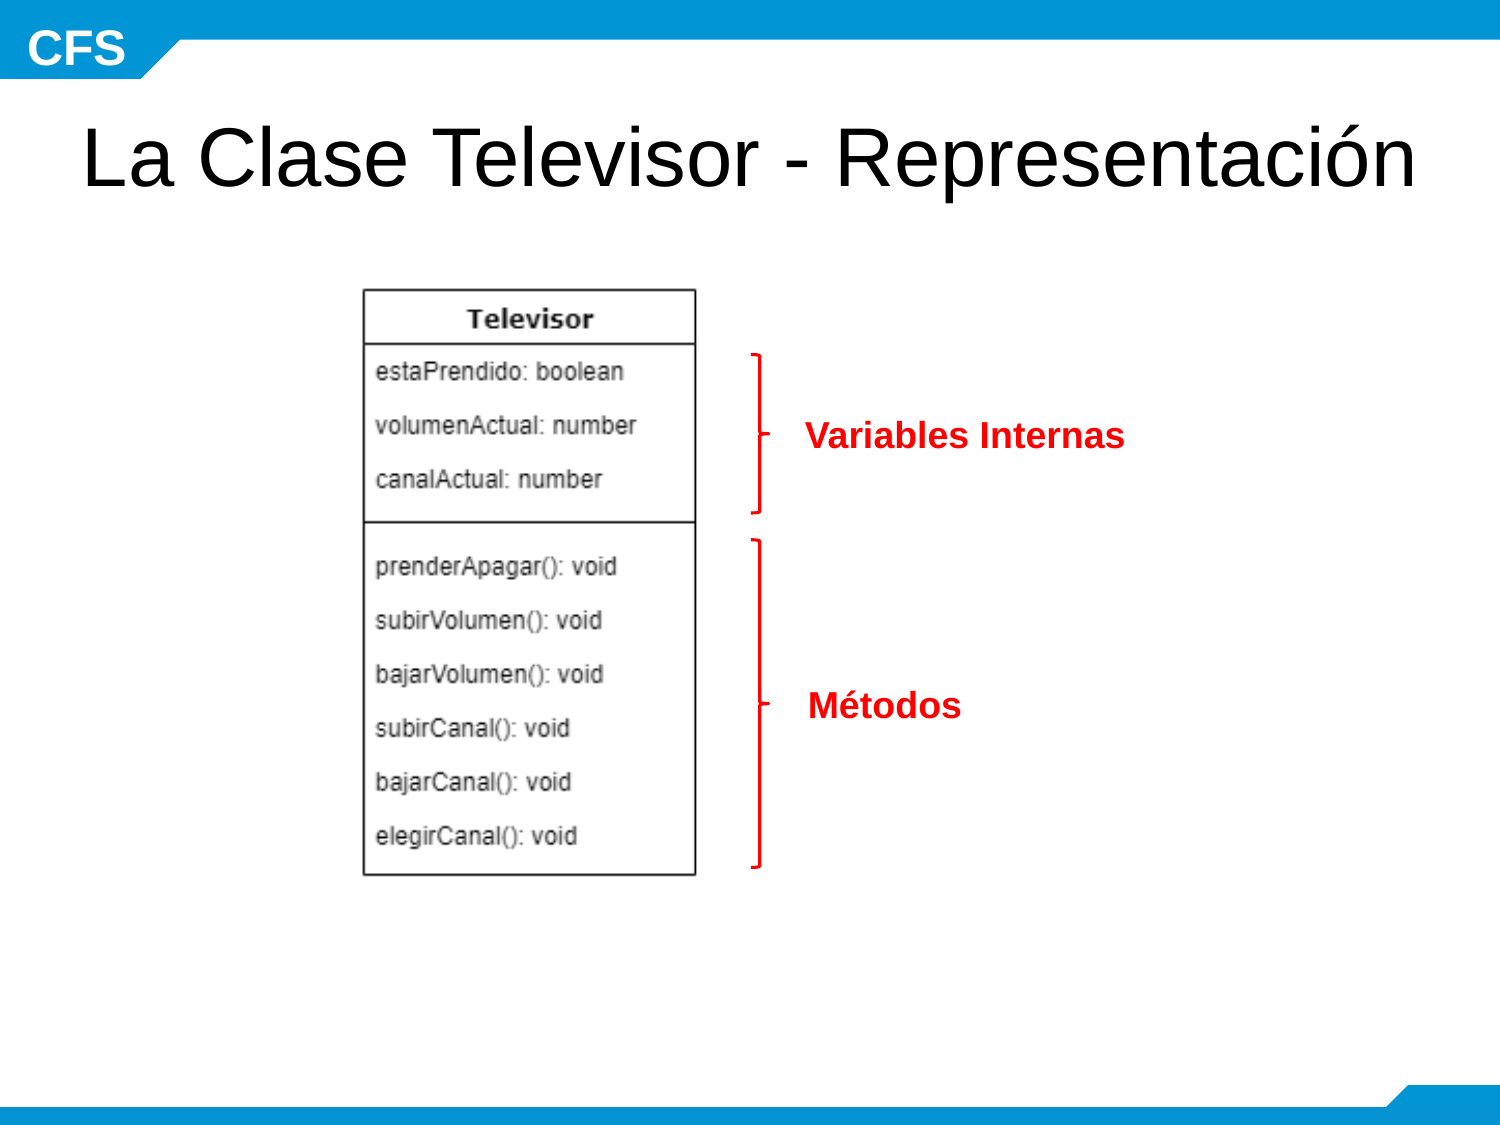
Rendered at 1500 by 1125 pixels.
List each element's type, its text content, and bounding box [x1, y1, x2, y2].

title La Clase Televisor - Representación [51, 97, 1449, 223]
text_box [750, 354, 769, 514]
picture [356, 280, 697, 922]
text_box [750, 539, 769, 868]
text_box Métodos [786, 668, 984, 740]
text_box Variables Internas [786, 398, 1144, 470]
